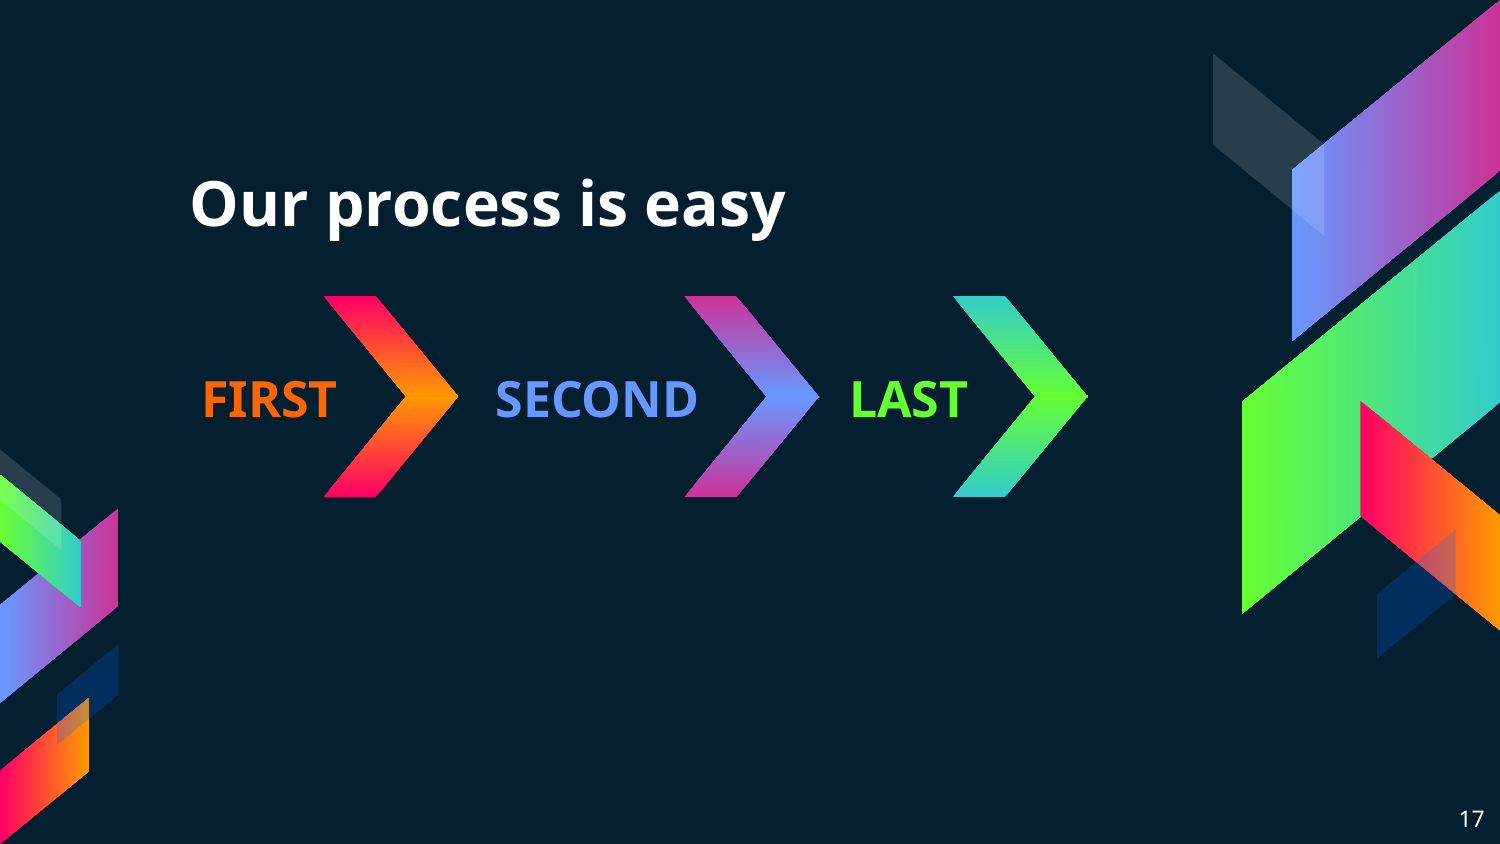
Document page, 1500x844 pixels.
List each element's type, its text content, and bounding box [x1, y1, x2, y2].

text_box LAST [821, 296, 950, 500]
slide_number 17 [1403, 789, 1500, 844]
title Our process is easy [175, 149, 1155, 255]
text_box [952, 295, 1088, 498]
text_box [684, 295, 820, 498]
text_box SECOND [460, 296, 682, 500]
text_box FIRST [105, 296, 321, 500]
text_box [323, 295, 459, 498]
